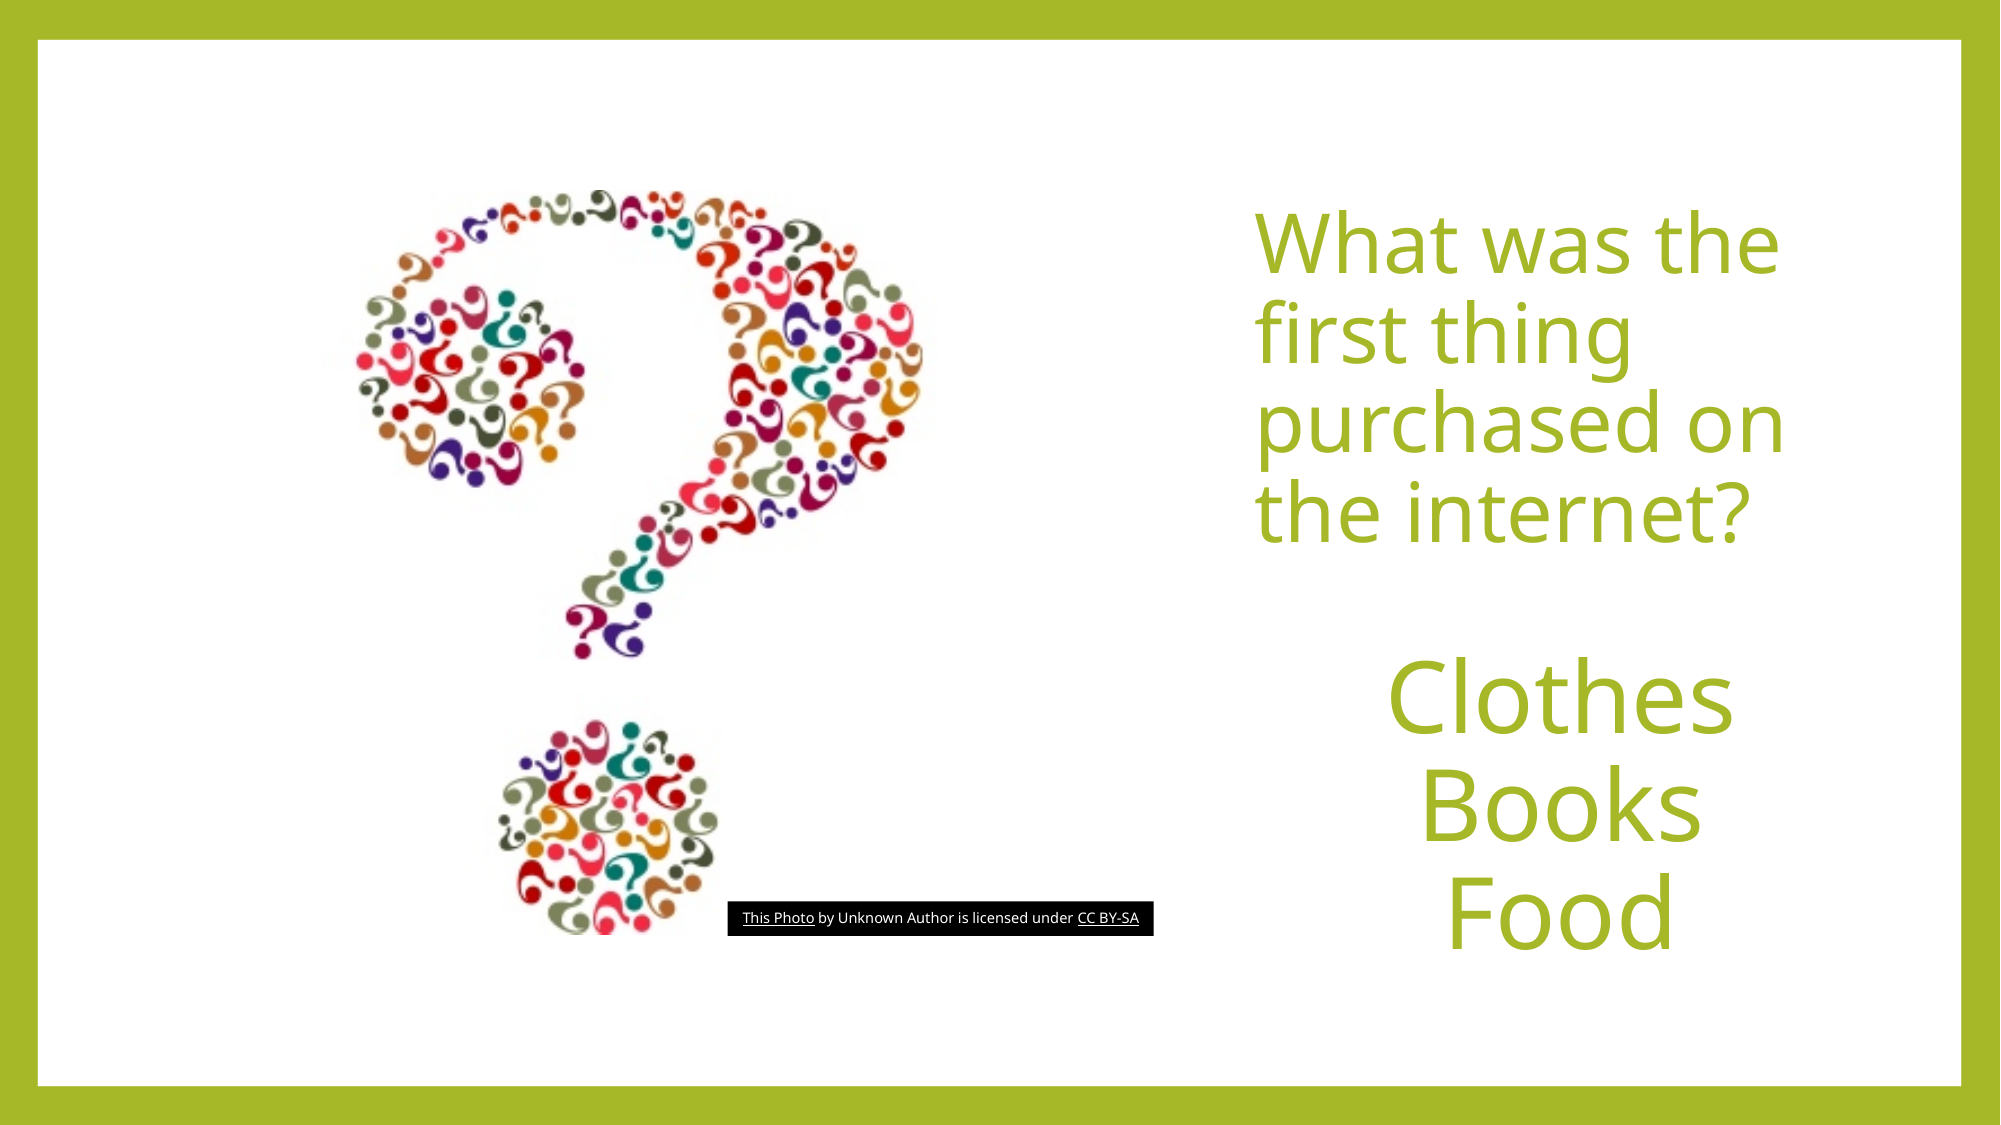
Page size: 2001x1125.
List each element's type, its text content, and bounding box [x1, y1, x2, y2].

picture [142, 190, 1136, 935]
text_box Clothes Books Food [1239, 595, 1882, 1023]
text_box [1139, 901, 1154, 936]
title What was the first thing purchased on the internet? [1239, 190, 1882, 595]
text_box [36, 38, 1963, 1088]
